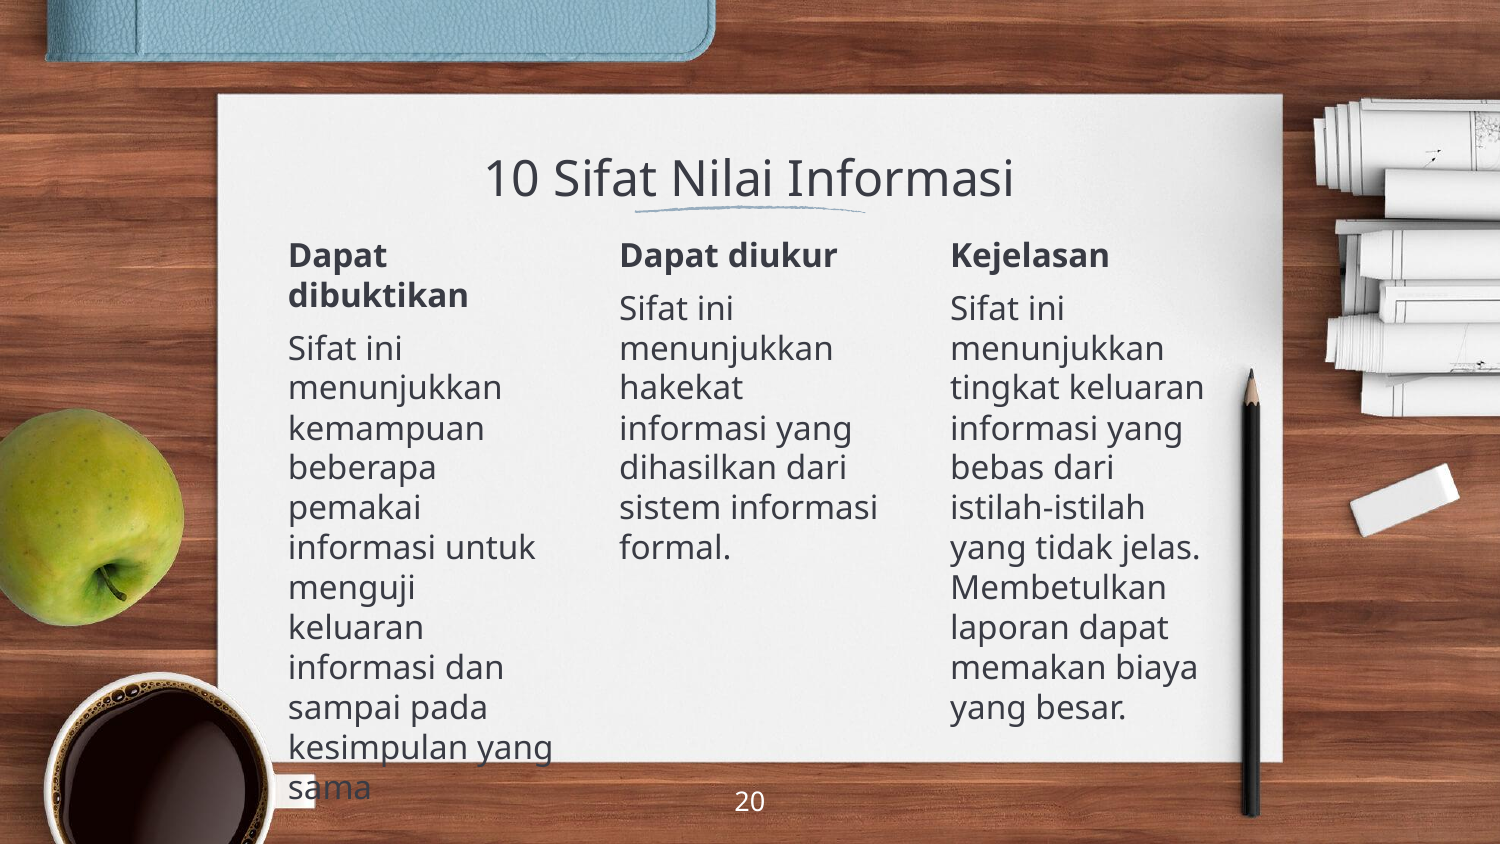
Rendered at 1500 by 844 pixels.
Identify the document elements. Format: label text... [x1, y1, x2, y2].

list Dapat diukur Sifat ini menunjukkan hakekat informasi yang dihasilkan dari sistem informasi formal. [598, 234, 892, 716]
slide_number 20 [705, 762, 795, 844]
title 10 Sifat Nilai Informasi [267, 132, 1233, 207]
list Kejelasan Sifat ini menunjukkan tingkat keluaran informasi yang bebas dari istilah-istilah yang tidak jelas. Membetulkan laporan dapat memakan biaya yang besar. [929, 234, 1223, 716]
picture [0, 0, 1500, 844]
list Dapat dibuktikan Sifat ini menunjukkan kemampuan beberapa pemakai informasi untuk menguji keluaran informasi dan sampai pada kesimpulan yang sama [267, 234, 561, 716]
